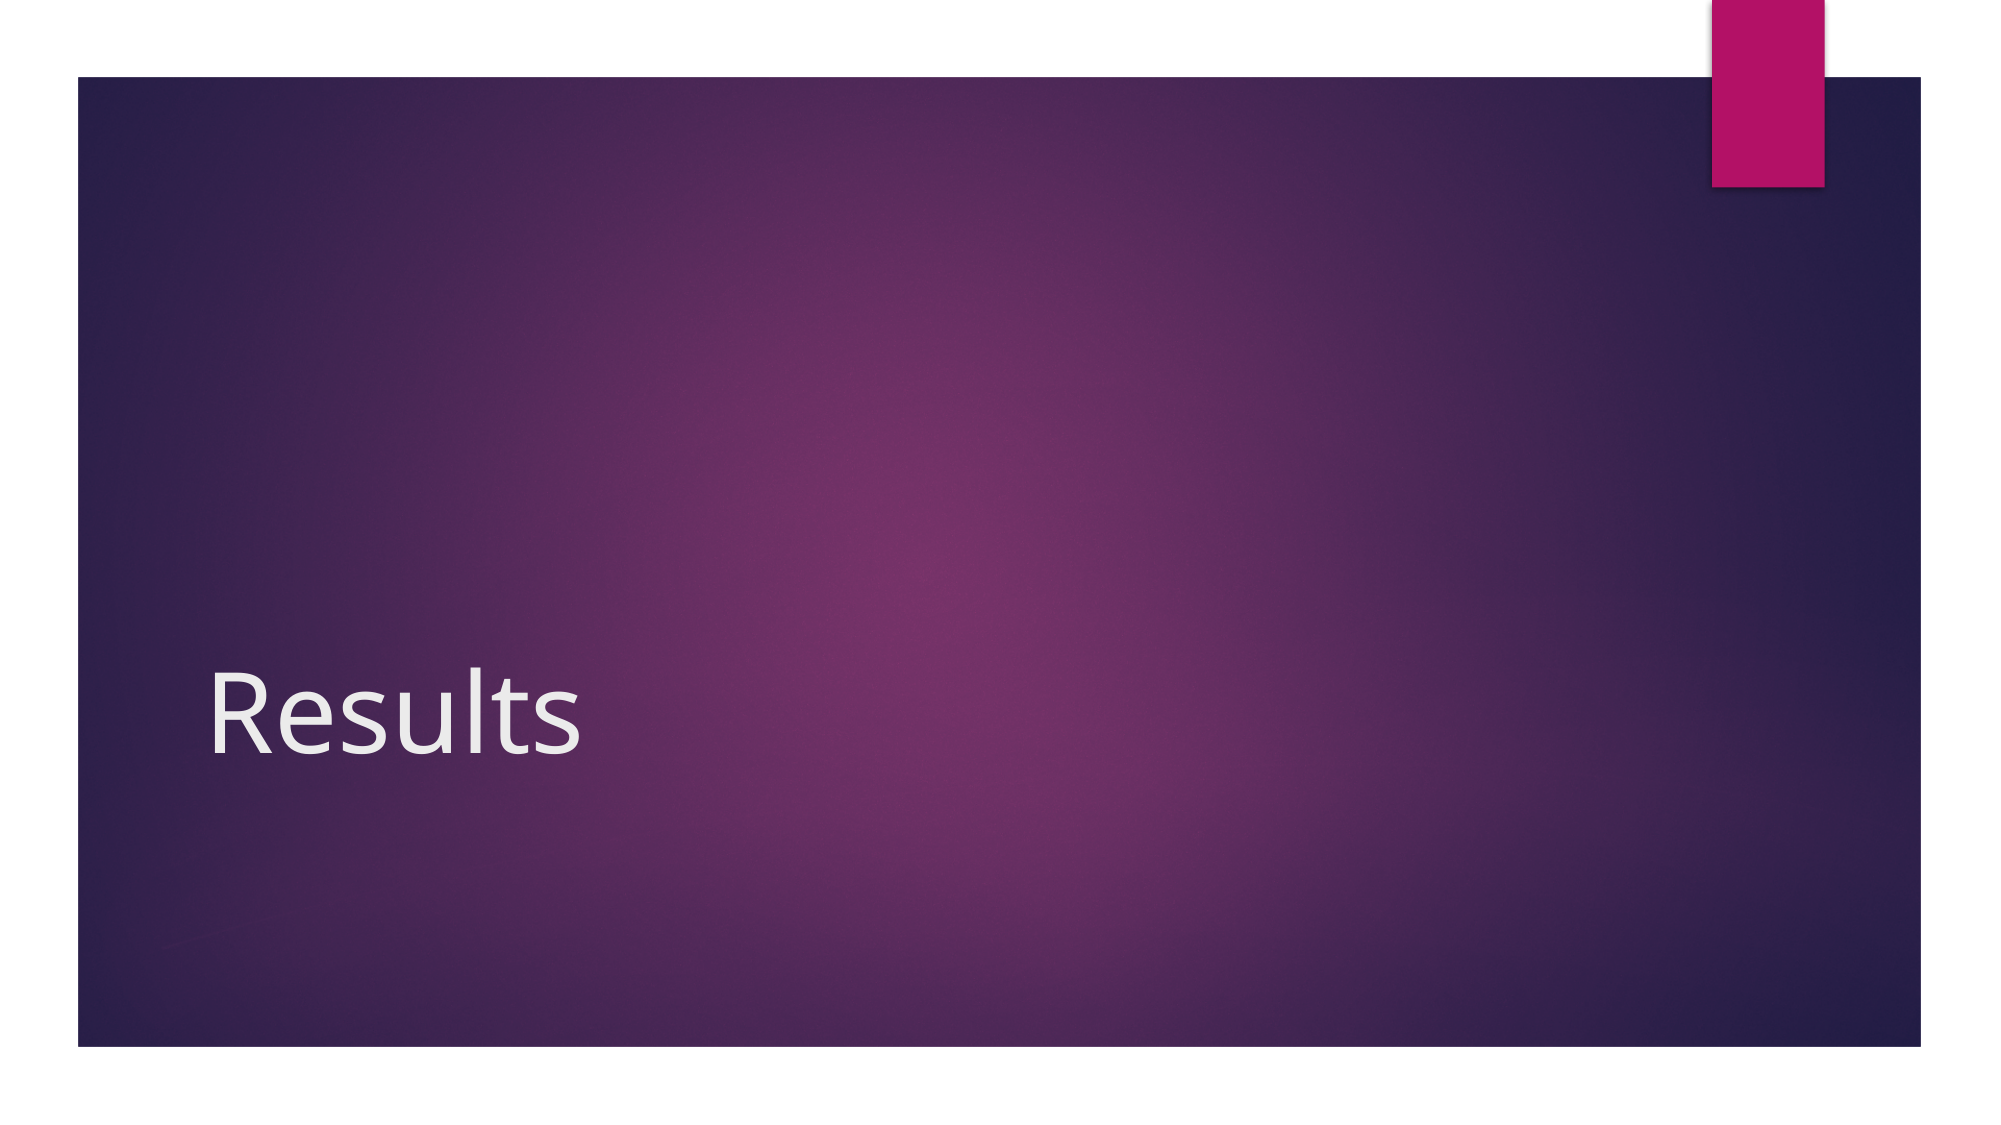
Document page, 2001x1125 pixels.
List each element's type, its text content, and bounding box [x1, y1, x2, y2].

title Results [189, 344, 1638, 784]
